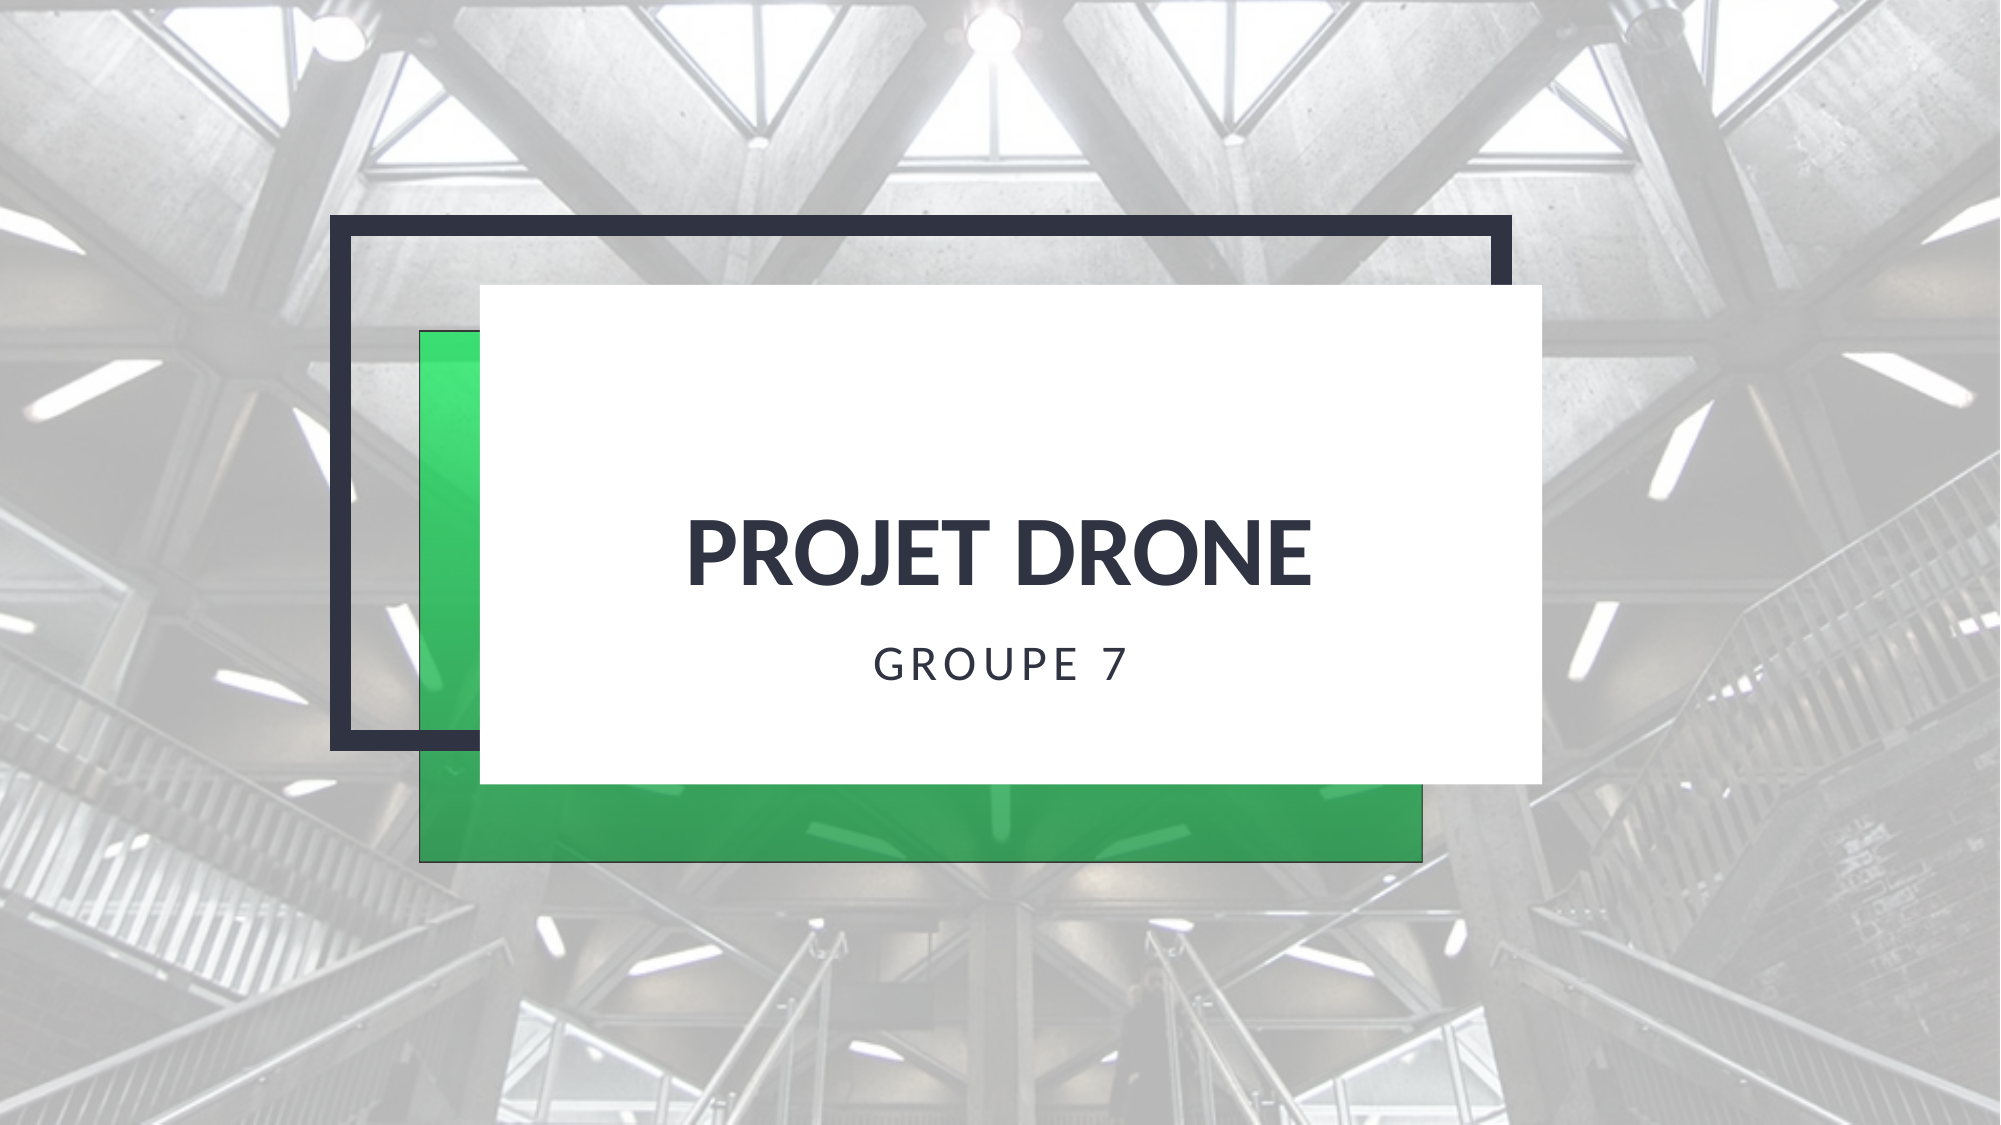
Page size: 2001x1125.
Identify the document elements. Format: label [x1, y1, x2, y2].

picture [0, 0, 2000, 1125]
text_box [340, 225, 1543, 863]
